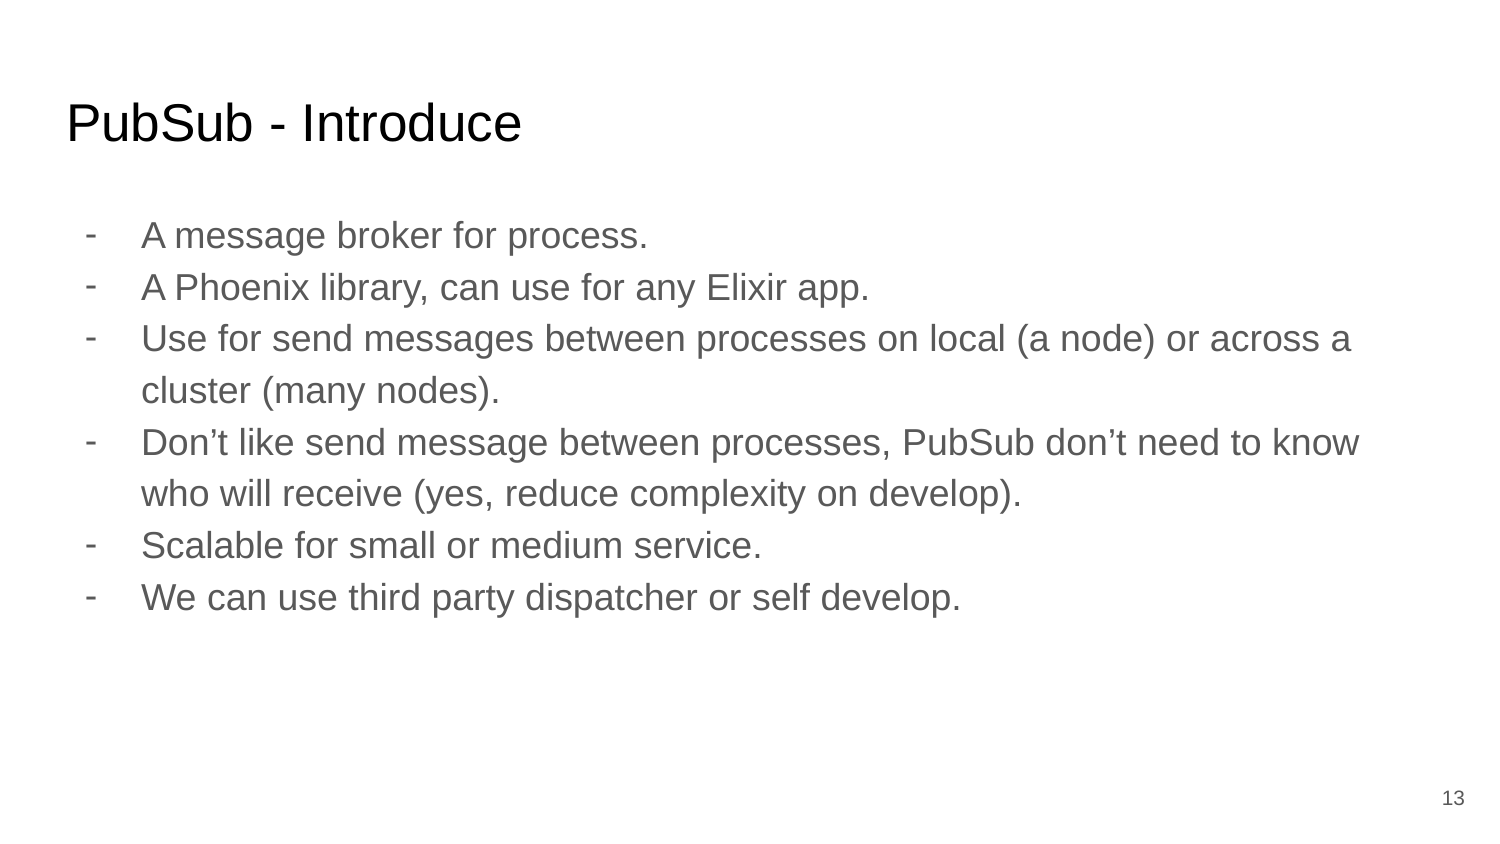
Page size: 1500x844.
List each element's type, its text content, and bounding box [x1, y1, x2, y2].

list A message broker for process. A Phoenix library, can use for any Elixir app. Use for send messages between processes on local (a node) or across a cluster (many nodes). Don’t like send message between processes, PubSub don’t need to know who will receive (yes, reduce complexity on develop). Scalable for small or medium service. We can use third party dispatcher or self develop. [51, 189, 1449, 750]
slide_number ‹#› [1389, 764, 1480, 830]
title PubSub - Introduce [51, 72, 1449, 167]
